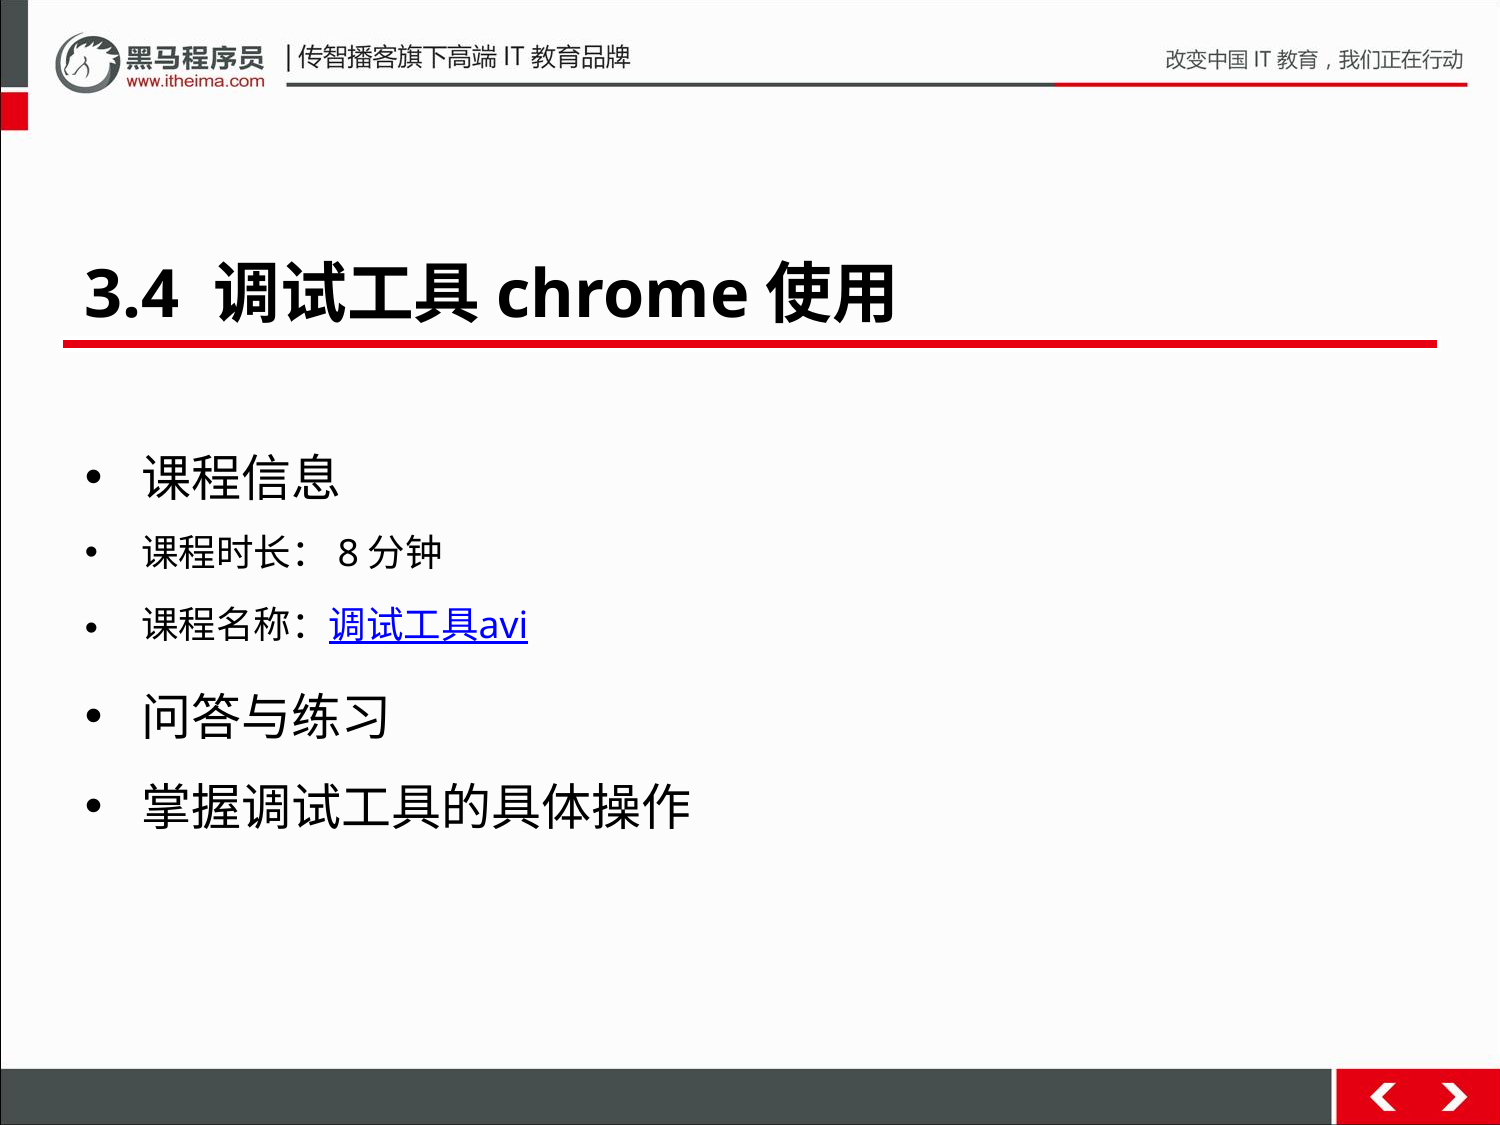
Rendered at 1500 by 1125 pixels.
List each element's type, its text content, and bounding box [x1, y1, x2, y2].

picture [0, 0, 1500, 1125]
text_box 课程信息 课程时长：8分钟 课程名称：调试工具avi 问答与练习 掌握调试工具的具体操作 [69, 408, 1451, 843]
text_box 3.4 调试工具chrome使用 [70, 243, 1382, 339]
